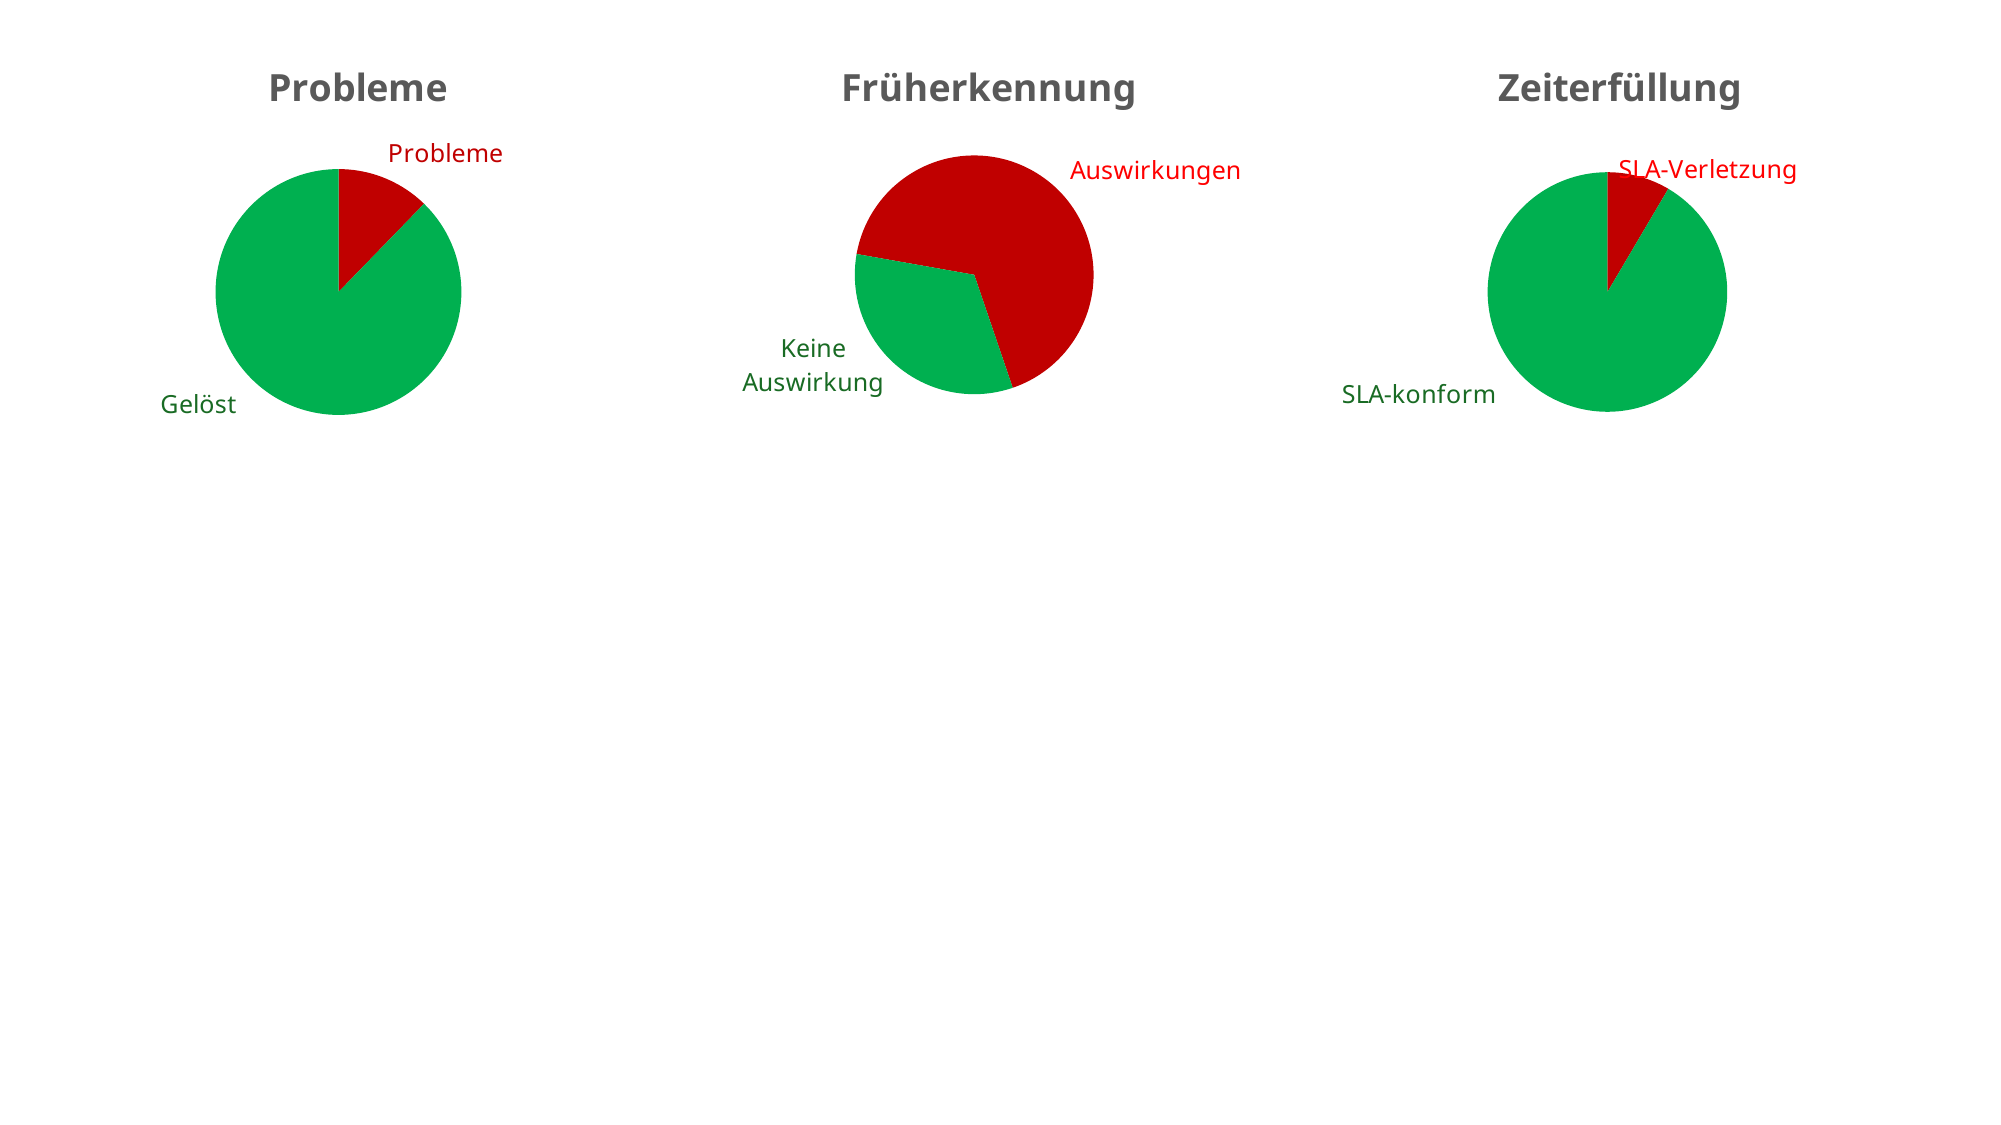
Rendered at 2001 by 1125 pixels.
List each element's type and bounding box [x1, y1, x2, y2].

chart [19, 31, 1959, 462]
